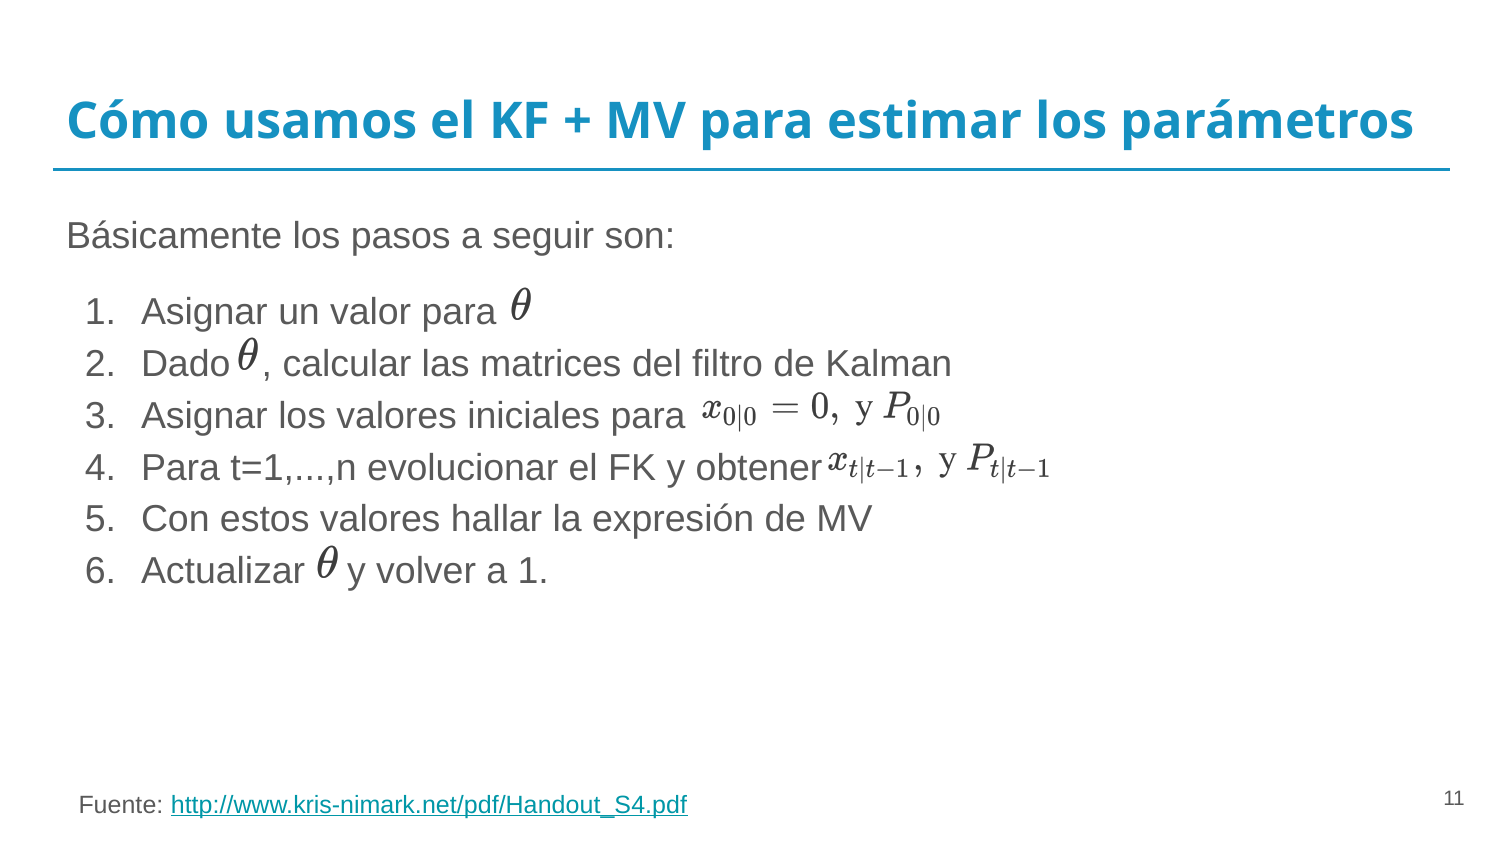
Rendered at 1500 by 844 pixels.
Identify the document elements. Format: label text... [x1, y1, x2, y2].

picture [316, 542, 338, 583]
title Cómo usamos el KF + MV para estimar los parámetros [51, 72, 1449, 167]
picture [700, 383, 1055, 489]
picture [236, 334, 258, 375]
list Básicamente los pasos a seguir son: Asignar un valor para Dado , calcular las matrices del filtro de Kalman Asignar los valores iniciales para Para t=1,...,n evolucionar el FK y obtener Con estos valores hallar la expresión de MV Actualizar y volver a 1. [51, 189, 1449, 750]
slide_number ‹#› [1389, 764, 1480, 830]
picture [509, 284, 531, 325]
text_box Fuente: http://www.kris-nimark.net/pdf/Handout_S4.pdf [63, 773, 891, 834]
